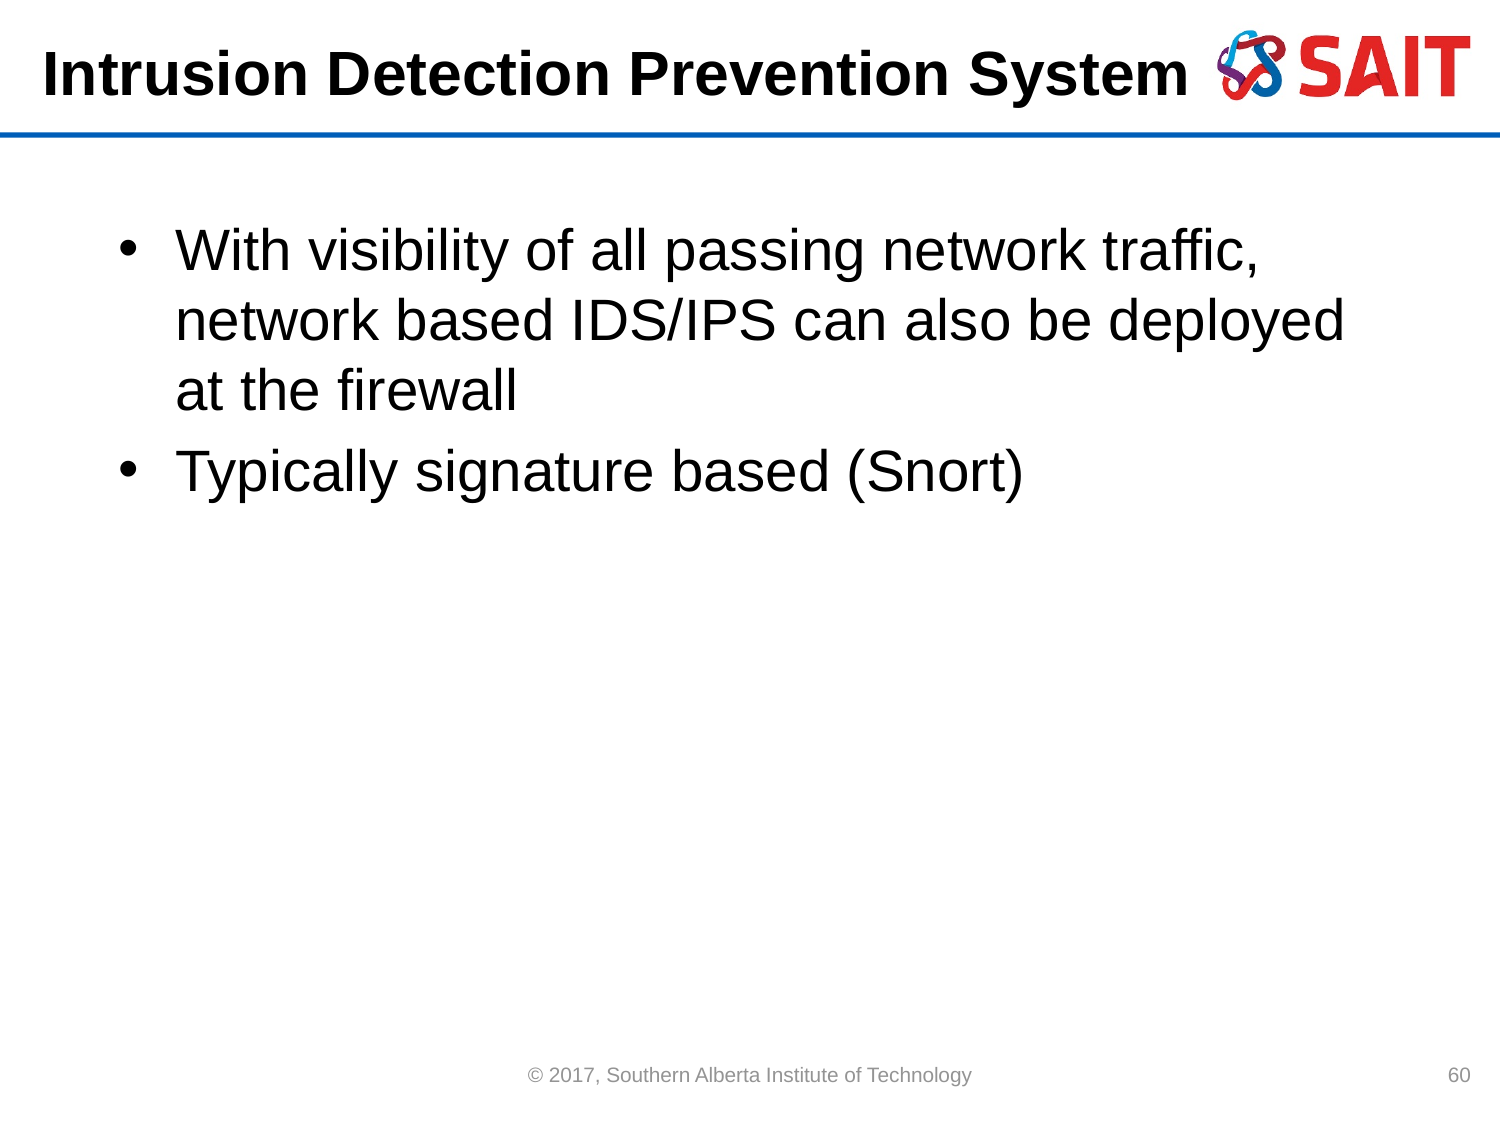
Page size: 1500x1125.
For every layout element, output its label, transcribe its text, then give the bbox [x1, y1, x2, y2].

list With visibility of all passing network traffic, network based IDS/IPS can also be deployed at the firewall Typically signature based (Snort) [104, 204, 1391, 1020]
title Intrusion Detection Prevention System [28, 25, 1218, 129]
picture [1187, 0, 1500, 130]
